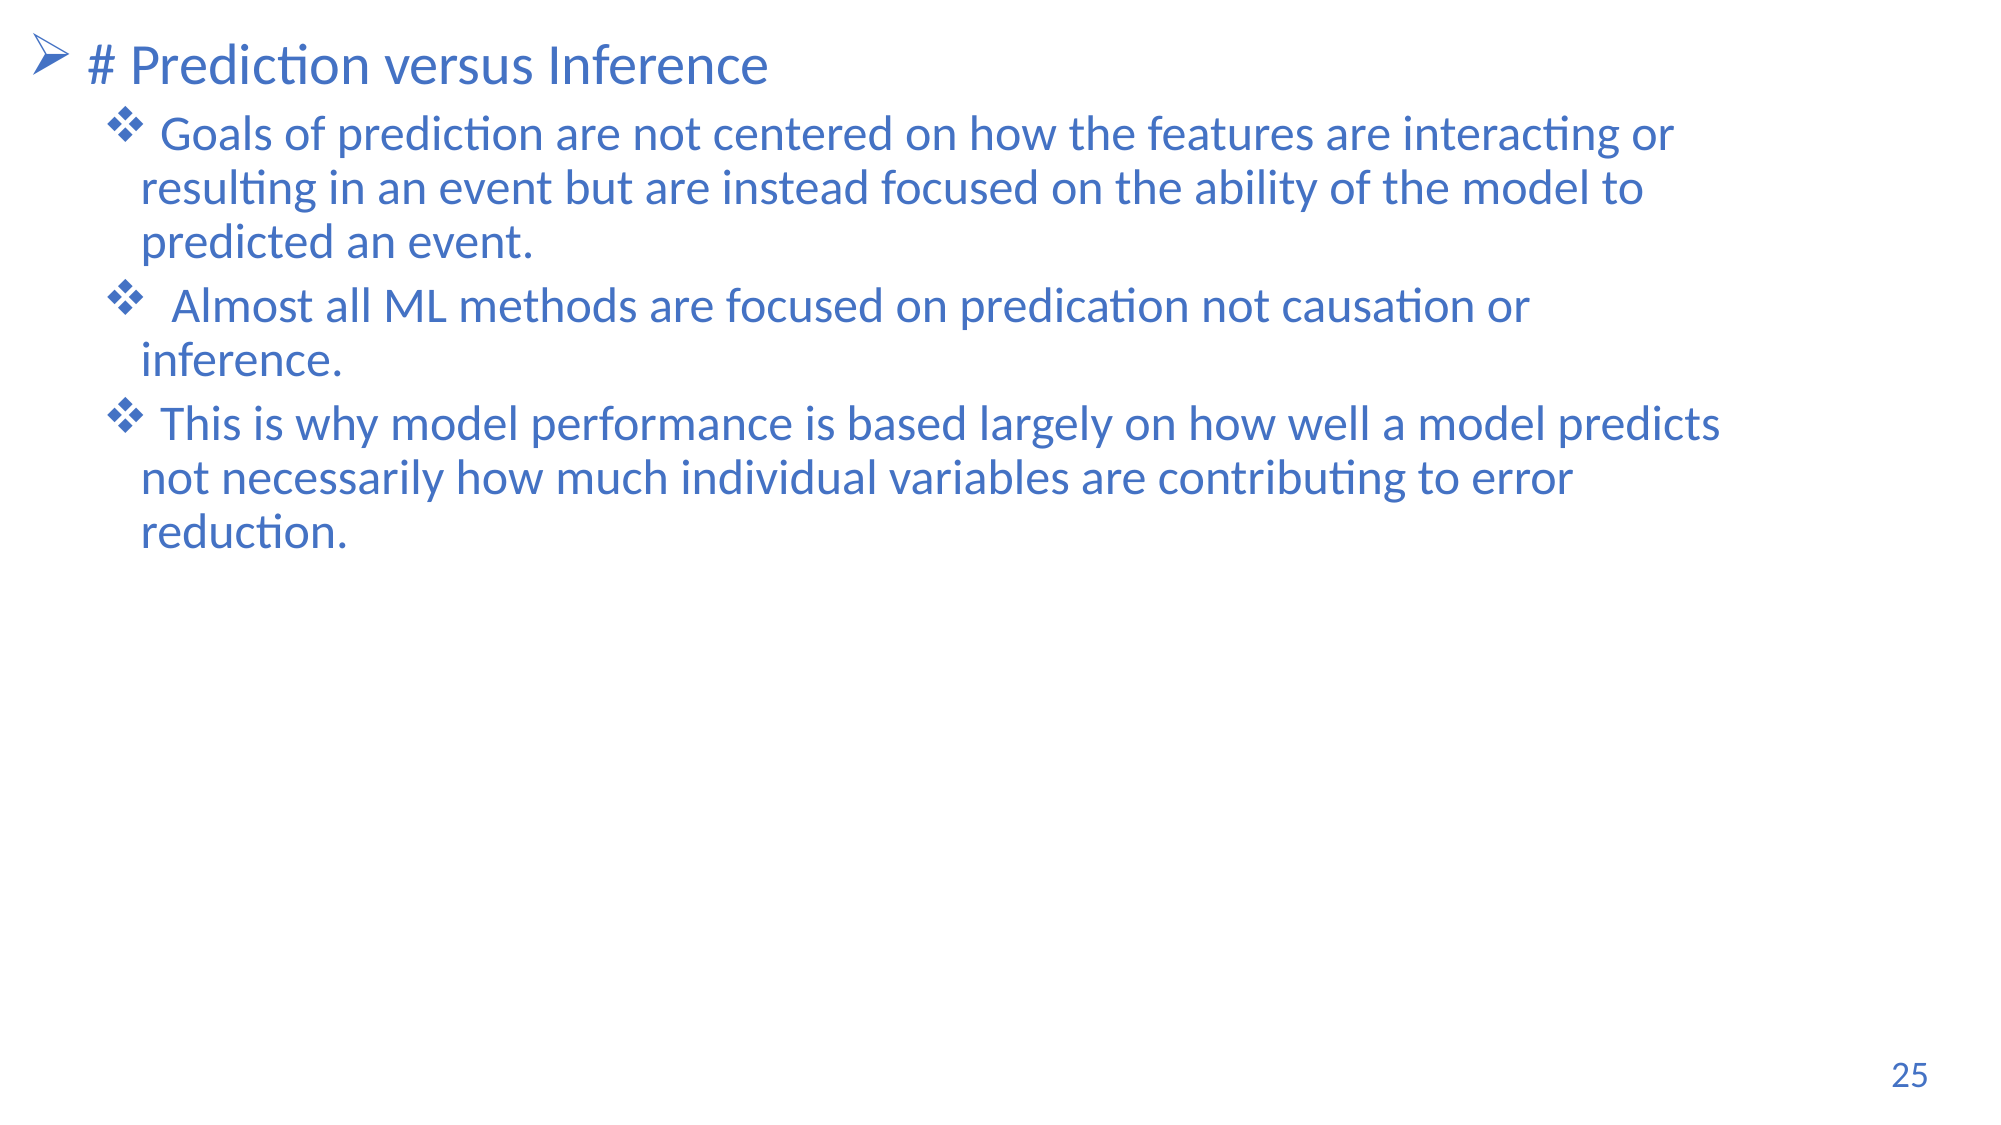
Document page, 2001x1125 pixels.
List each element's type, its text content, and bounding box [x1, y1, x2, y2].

slide_number 25 [1493, 1042, 1944, 1103]
list # Prediction versus Inference Goals of prediction are not centered on how the features are interacting or resulting in an event but are instead focused on the ability of the model to predicted an event. Almost all ML methods are focused on predication not causation or inference. This is why model performance is based largely on how well a model predicts not necessarily how much individual variables are contributing to error reduction. [13, 26, 1739, 888]
